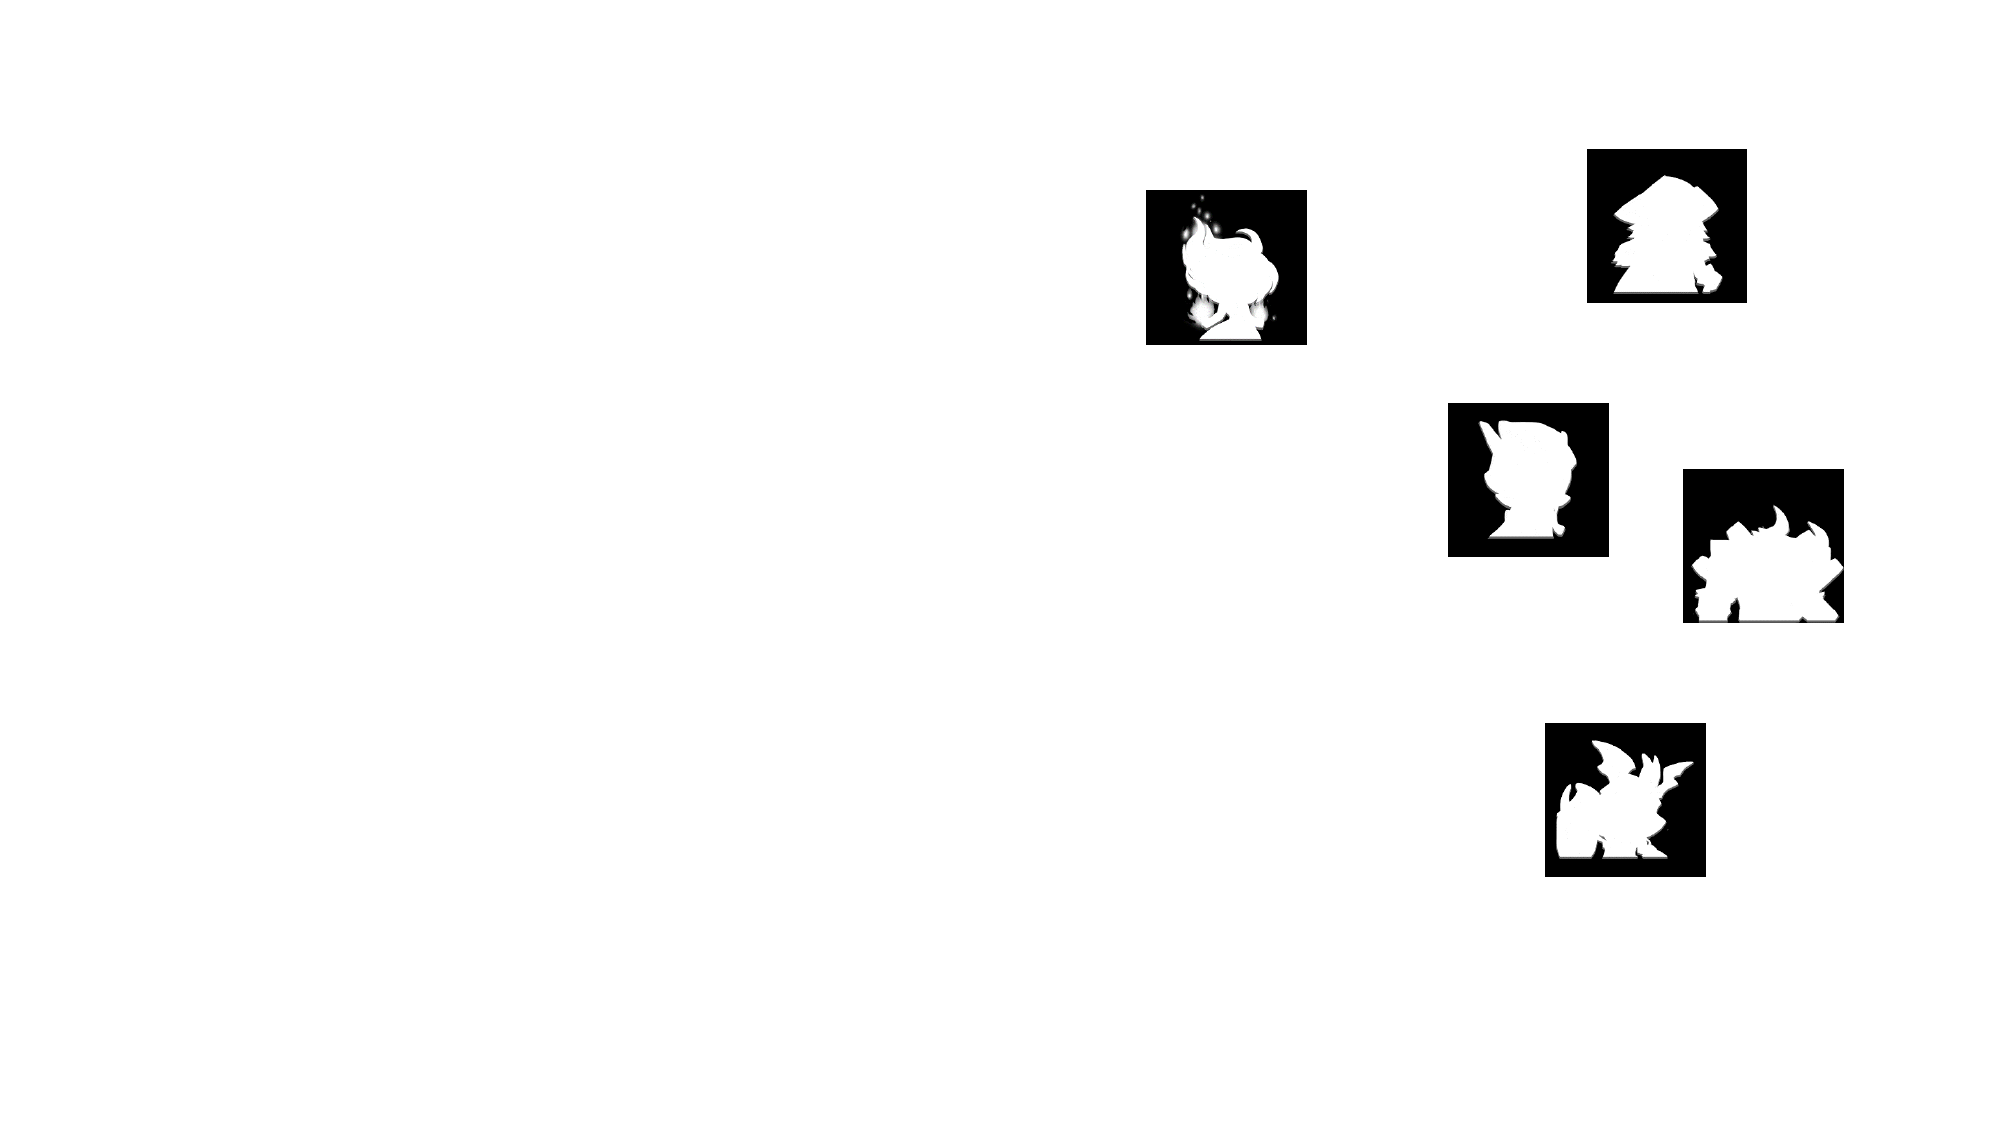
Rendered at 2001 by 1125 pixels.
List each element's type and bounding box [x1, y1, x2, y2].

text_box [1587, 149, 1747, 303]
text_box [1684, 469, 1844, 623]
text_box [1146, 191, 1306, 344]
text_box [1545, 723, 1705, 876]
text_box [1449, 403, 1608, 557]
